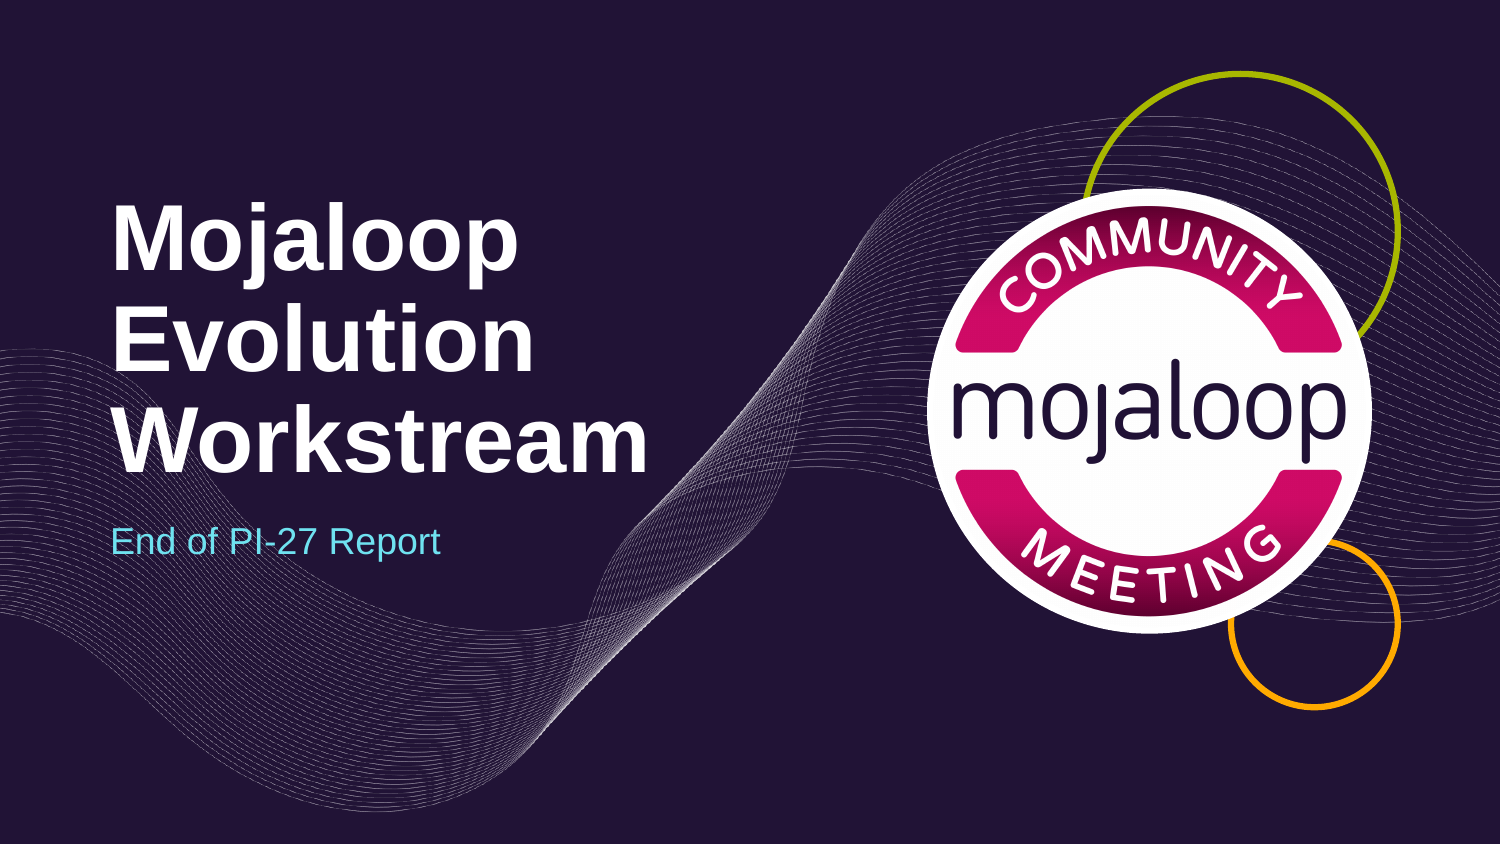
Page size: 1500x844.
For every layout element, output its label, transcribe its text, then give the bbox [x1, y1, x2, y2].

title Mojaloop Evolution Workstream [104, 146, 860, 496]
subtitle End of PI-27 Report [104, 518, 860, 662]
picture [0, 40, 1500, 844]
